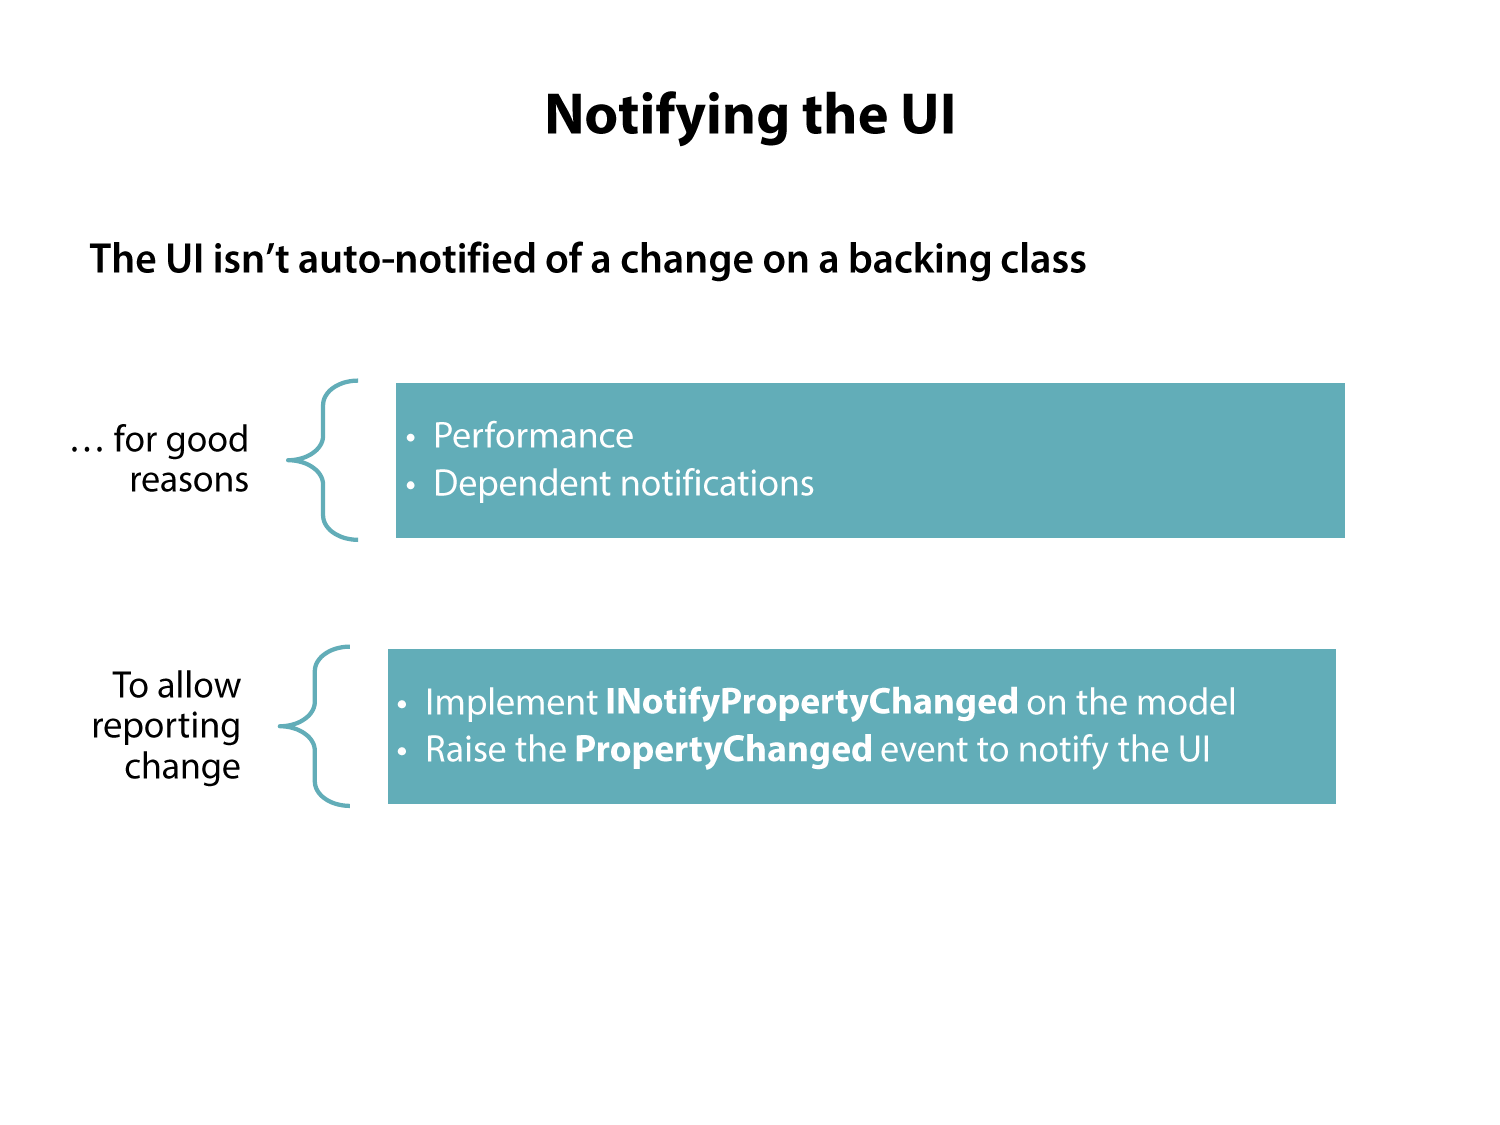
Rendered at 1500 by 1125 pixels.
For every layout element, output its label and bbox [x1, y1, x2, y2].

text_box [394, 380, 1347, 540]
text_box [279, 646, 350, 806]
text_box [91, 701, 265, 747]
text_box [112, 661, 265, 701]
text_box [68, 415, 274, 461]
text_box [288, 380, 359, 540]
text_box [544, 75, 982, 148]
text_box [1000, 231, 1104, 283]
text_box [385, 646, 1339, 806]
text_box [124, 742, 260, 788]
text_box [89, 231, 1000, 283]
text_box [129, 455, 266, 501]
